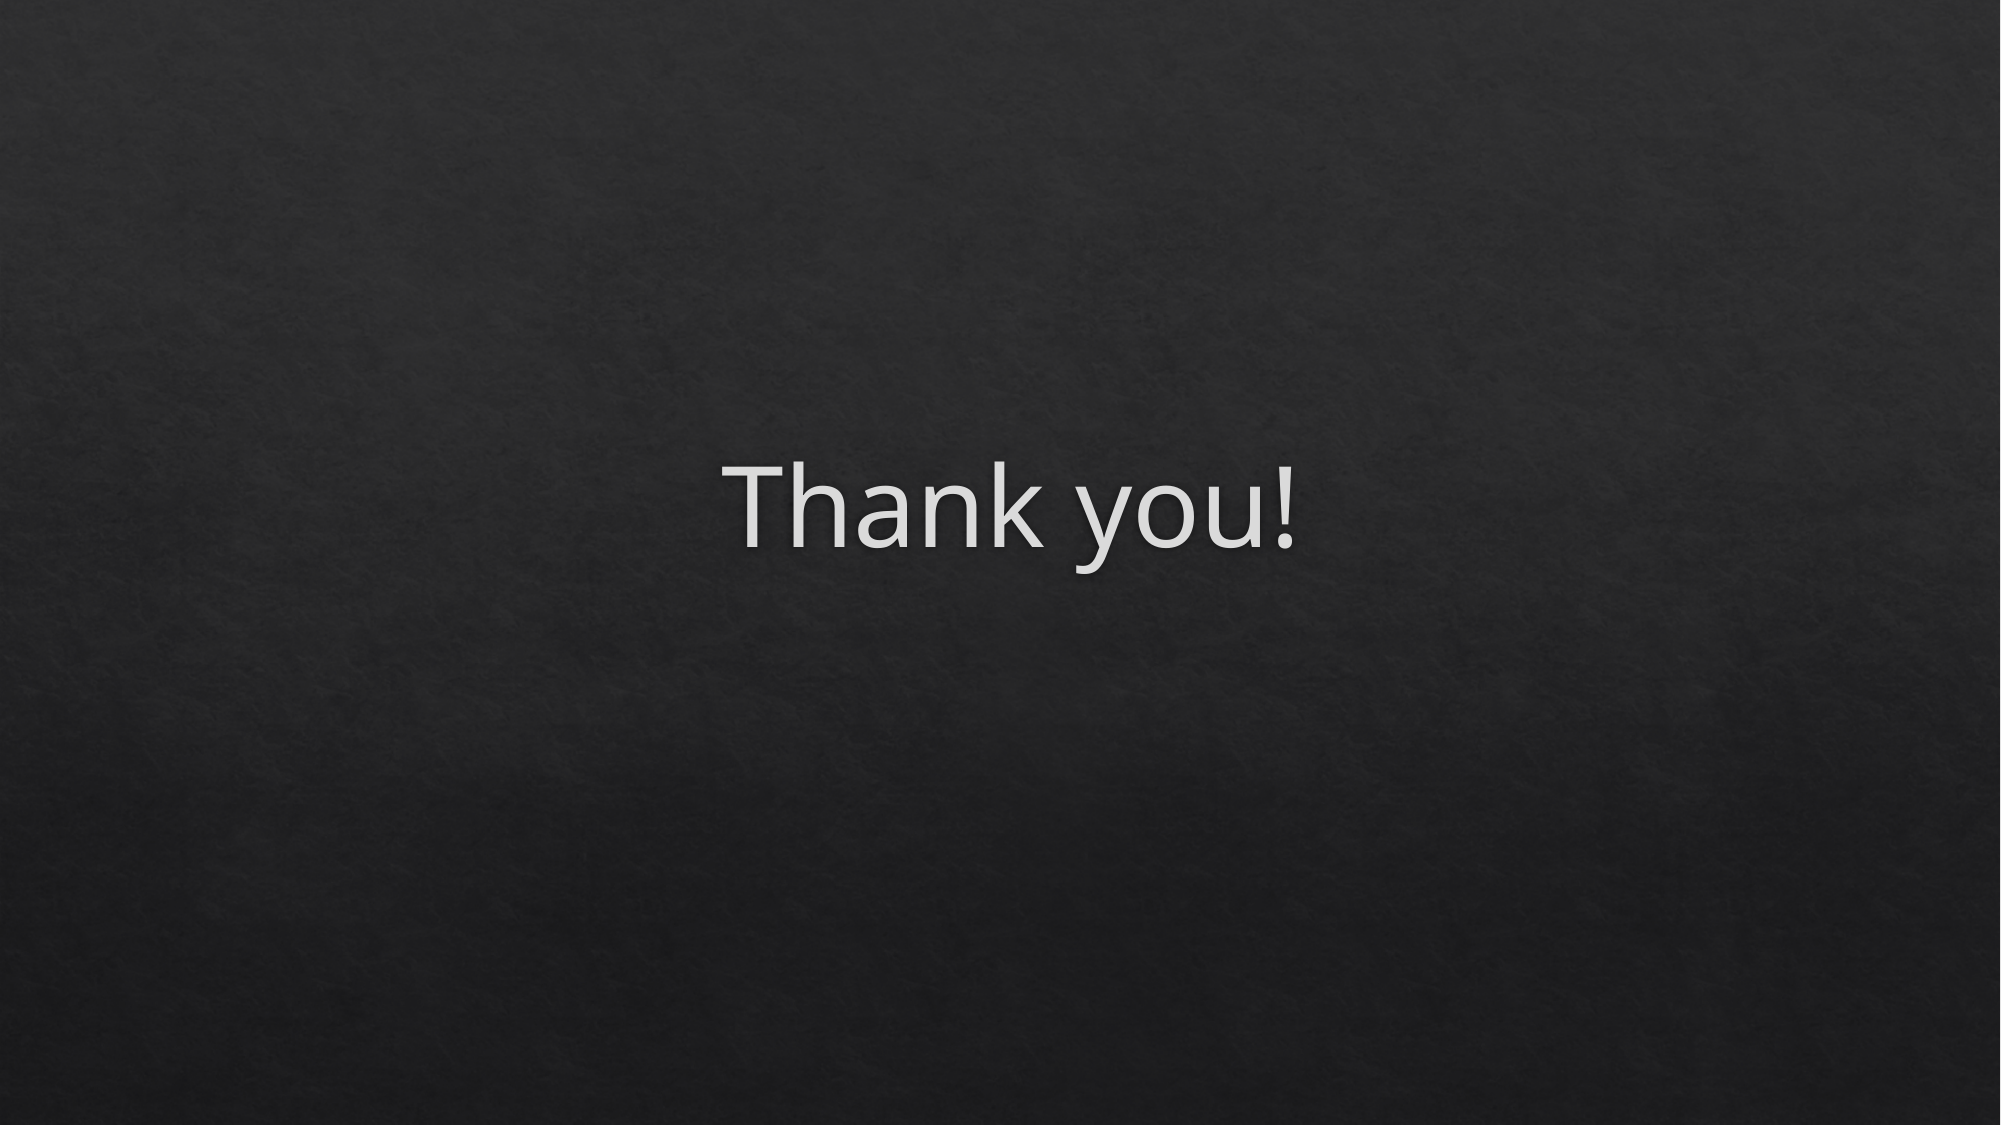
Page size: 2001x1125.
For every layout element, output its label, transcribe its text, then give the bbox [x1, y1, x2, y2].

title Thank you! [706, 423, 2000, 583]
